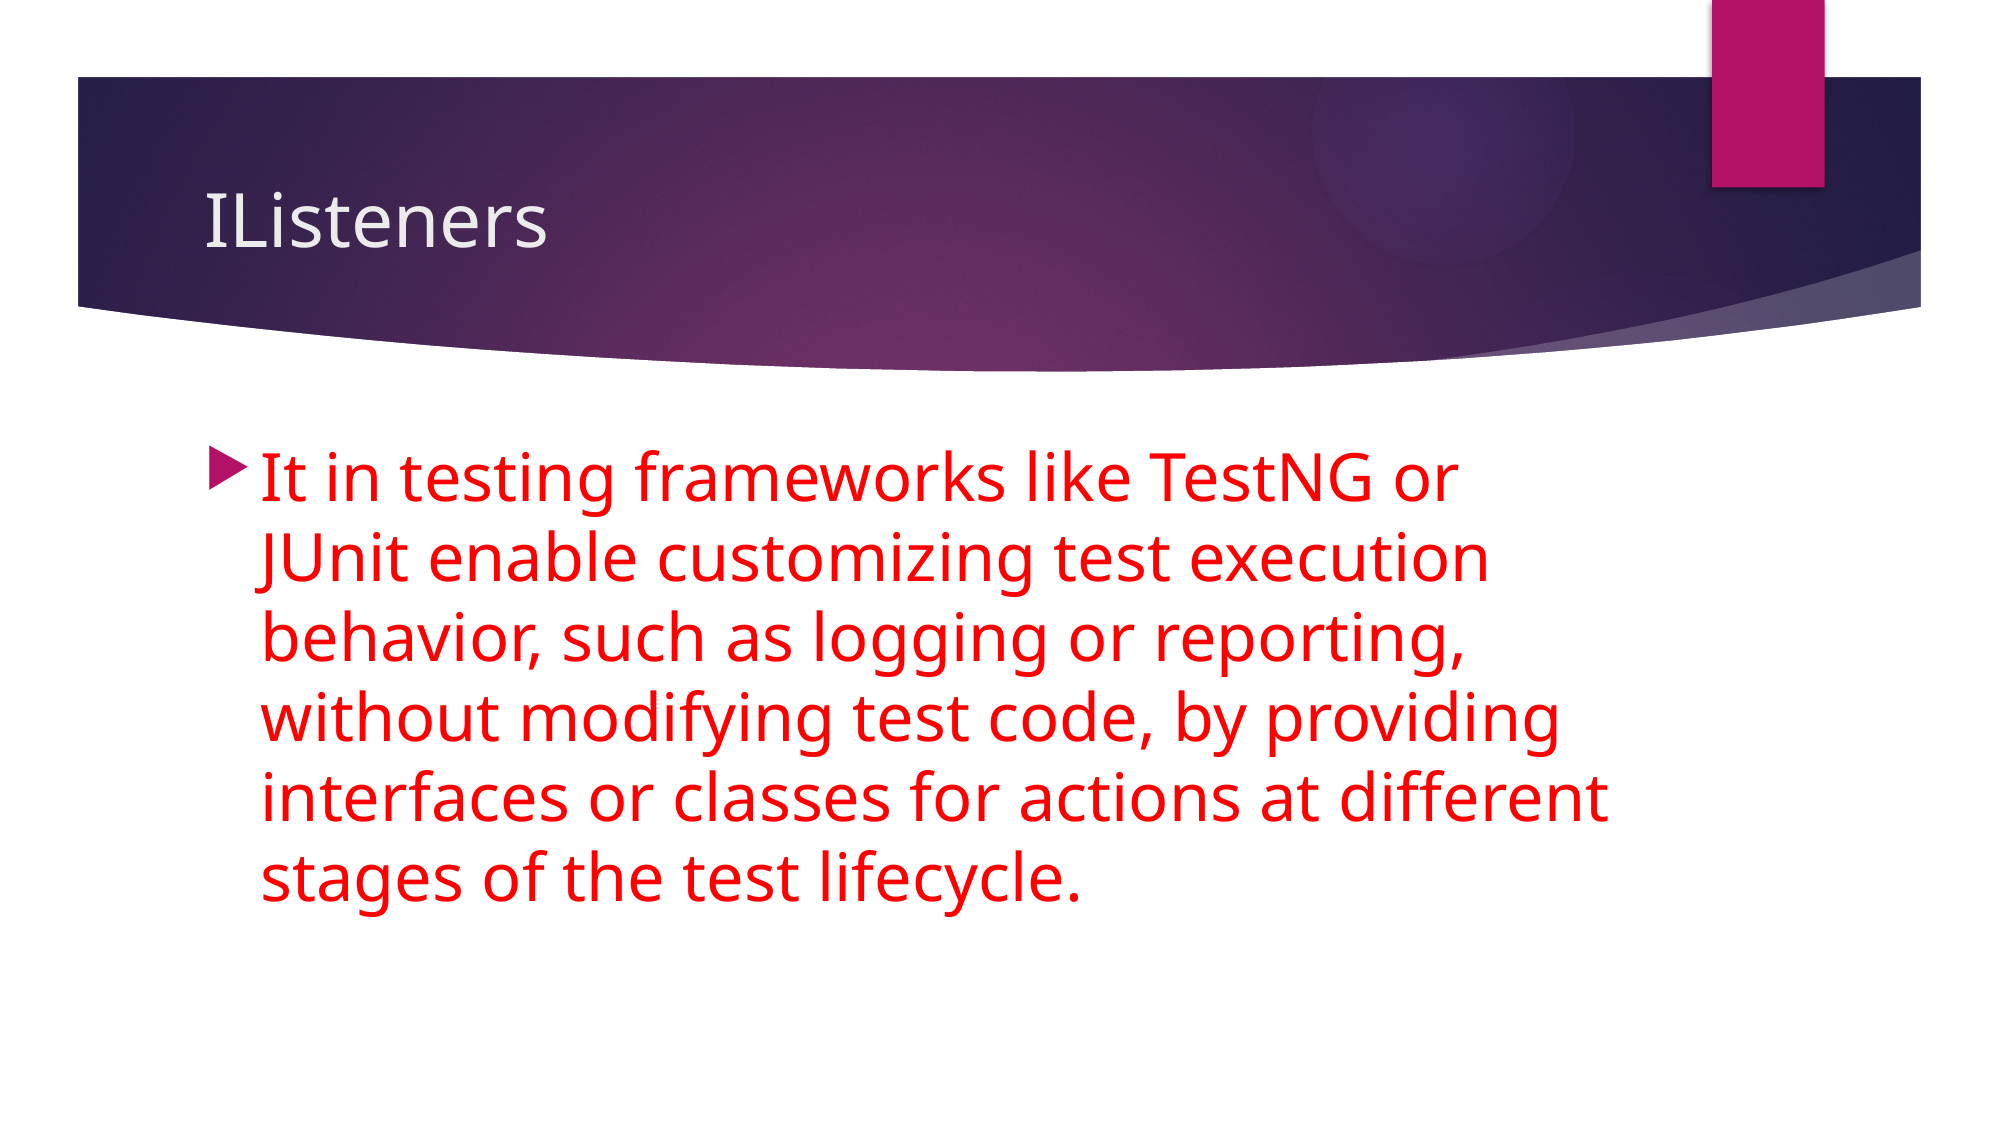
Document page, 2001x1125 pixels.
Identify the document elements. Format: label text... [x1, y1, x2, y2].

title IListeners [189, 159, 1627, 276]
list It in testing frameworks like TestNG or JUnit enable customizing test execution behavior, such as logging or reporting, without modifying test code, by providing interfaces or classes for actions at different stages of the test lifecycle. [189, 427, 1638, 988]
